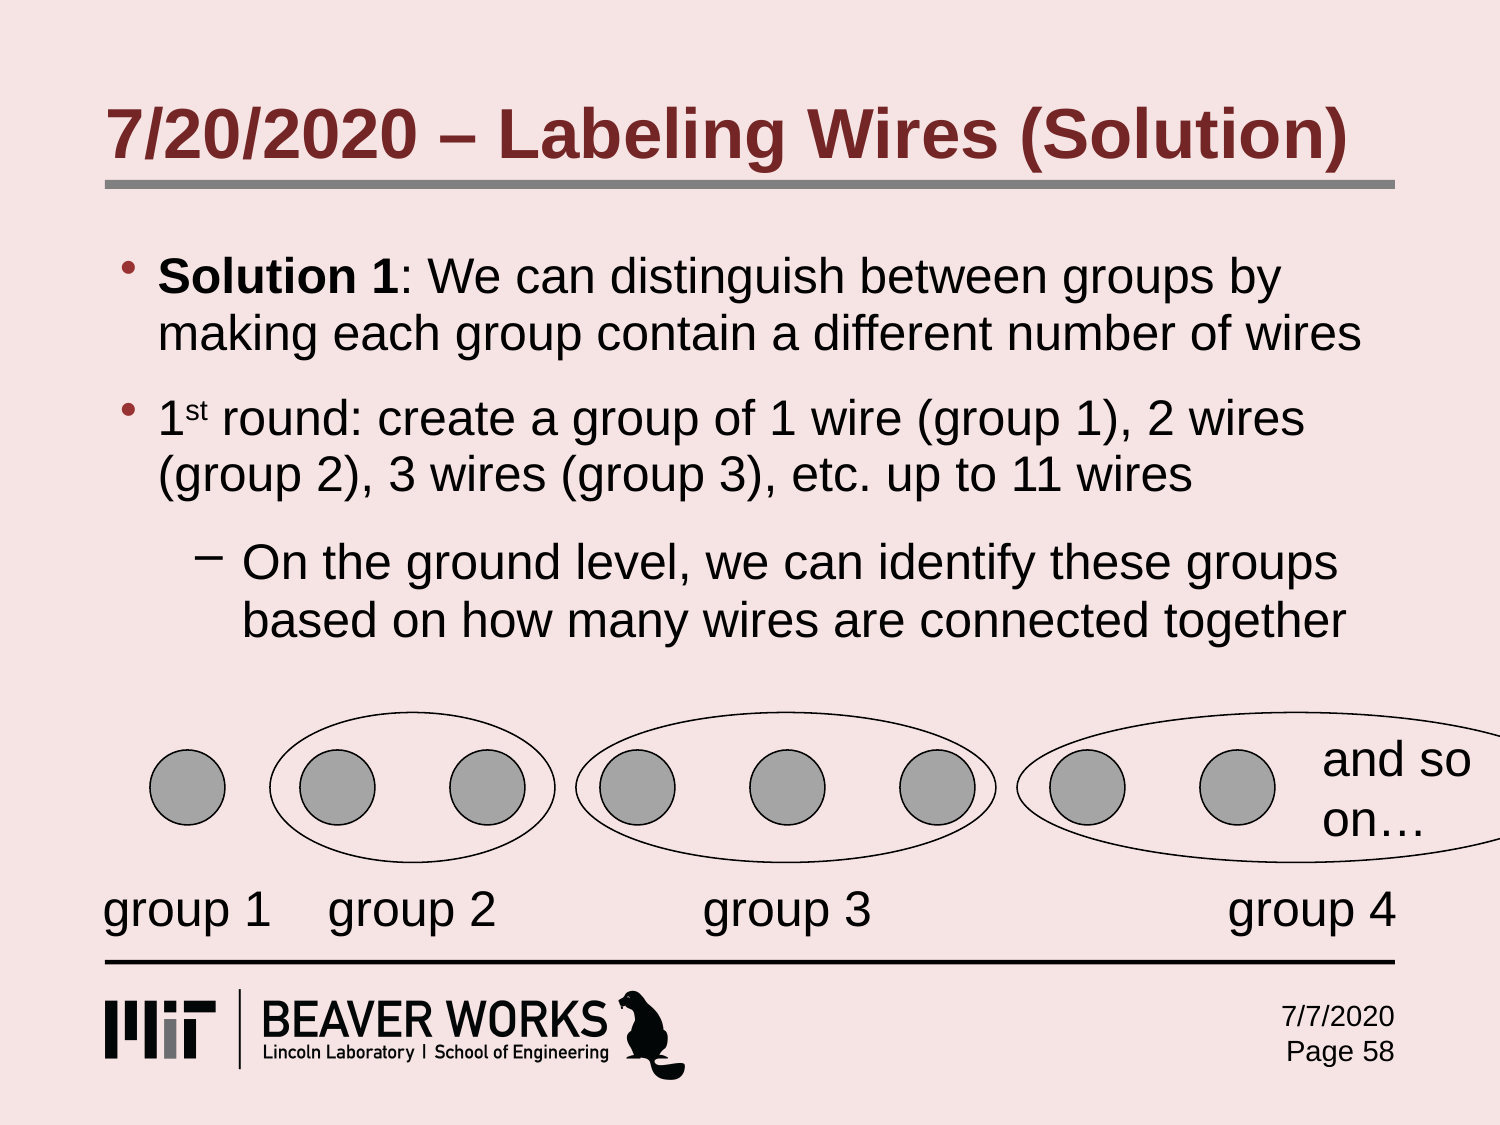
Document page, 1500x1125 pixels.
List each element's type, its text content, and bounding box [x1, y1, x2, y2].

text_box [599, 749, 675, 825]
text_box [1199, 749, 1275, 825]
picture [104, 989, 685, 1081]
text_box group 2 [287, 868, 537, 944]
text_box [749, 749, 825, 825]
text_box [1016, 712, 1425, 863]
text_box [1049, 749, 1125, 825]
text_box [149, 749, 225, 825]
text_box [269, 712, 555, 863]
text_box group 3 [662, 868, 912, 944]
text_box [449, 749, 525, 825]
text_box [104, 959, 1395, 965]
text_box [299, 749, 375, 825]
text_box group 1 [62, 869, 287, 944]
text_box [899, 749, 975, 825]
text_box and so on… [1307, 719, 1500, 854]
text_box [575, 712, 996, 863]
list Solution 1: We can distinguish between groups by making each group contain a different number of wires 1st round: create a group of 1 wire (group 1), 2 wires (group 2), 3 wires (group 3), etc. up to 11 wires On the ground level, we can identify these groups based on how many wires are connected together [105, 239, 1395, 959]
text_box [104, 179, 1395, 189]
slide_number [965, 990, 1395, 1065]
text_box group 4 [1187, 868, 1437, 944]
title 7/20/2020 – Labeling Wires (Solution) [105, 75, 1463, 188]
